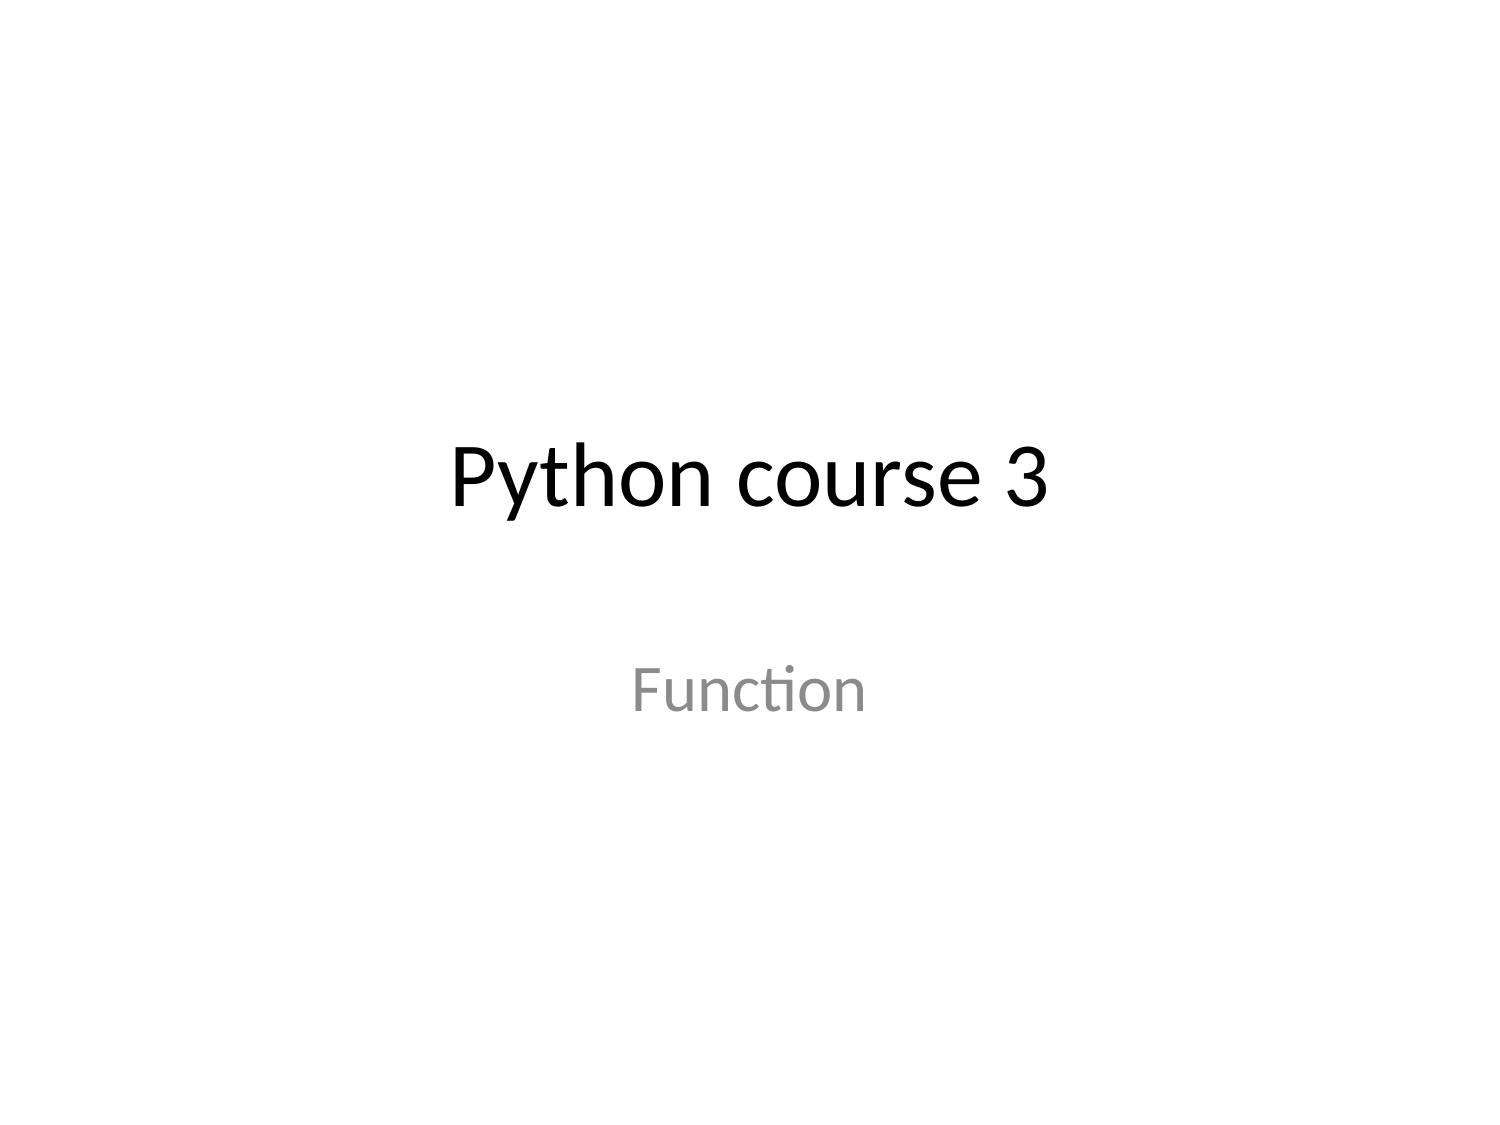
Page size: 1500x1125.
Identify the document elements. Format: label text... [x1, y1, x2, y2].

title Python course 3 [112, 349, 1388, 591]
subtitle Function [225, 637, 1275, 925]
